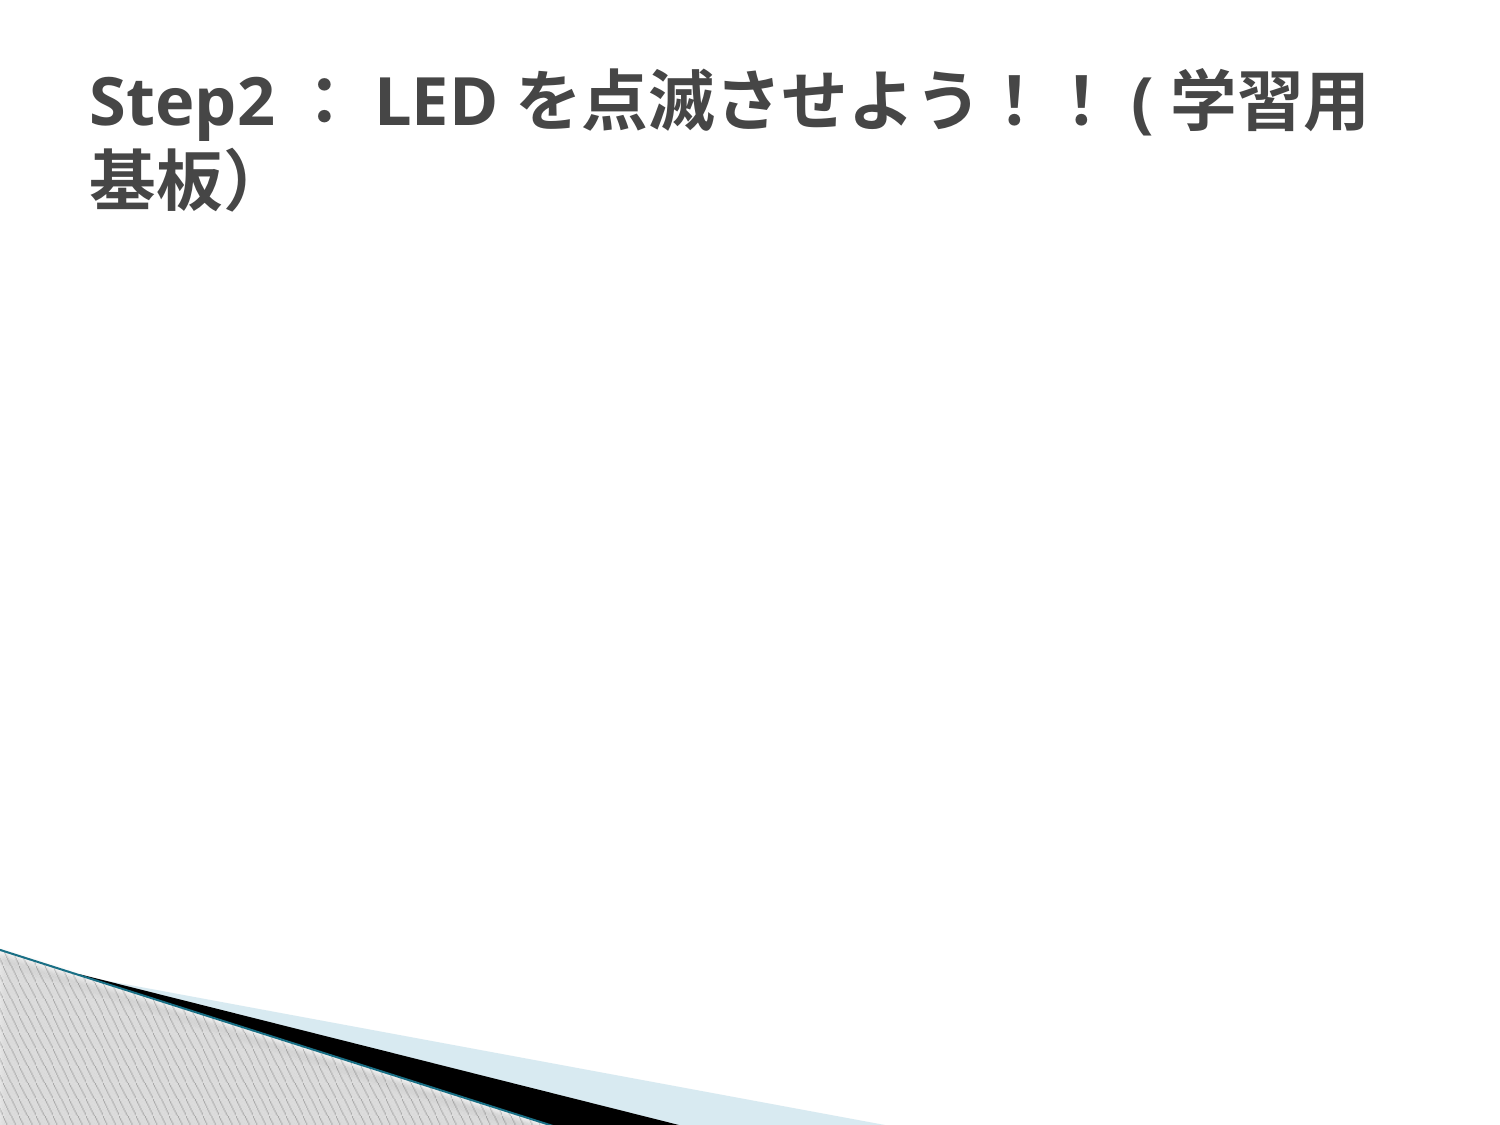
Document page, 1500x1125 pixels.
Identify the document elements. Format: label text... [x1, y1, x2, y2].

title Step2：LEDを点滅させよう！！(学習用基板） [75, 45, 1425, 233]
